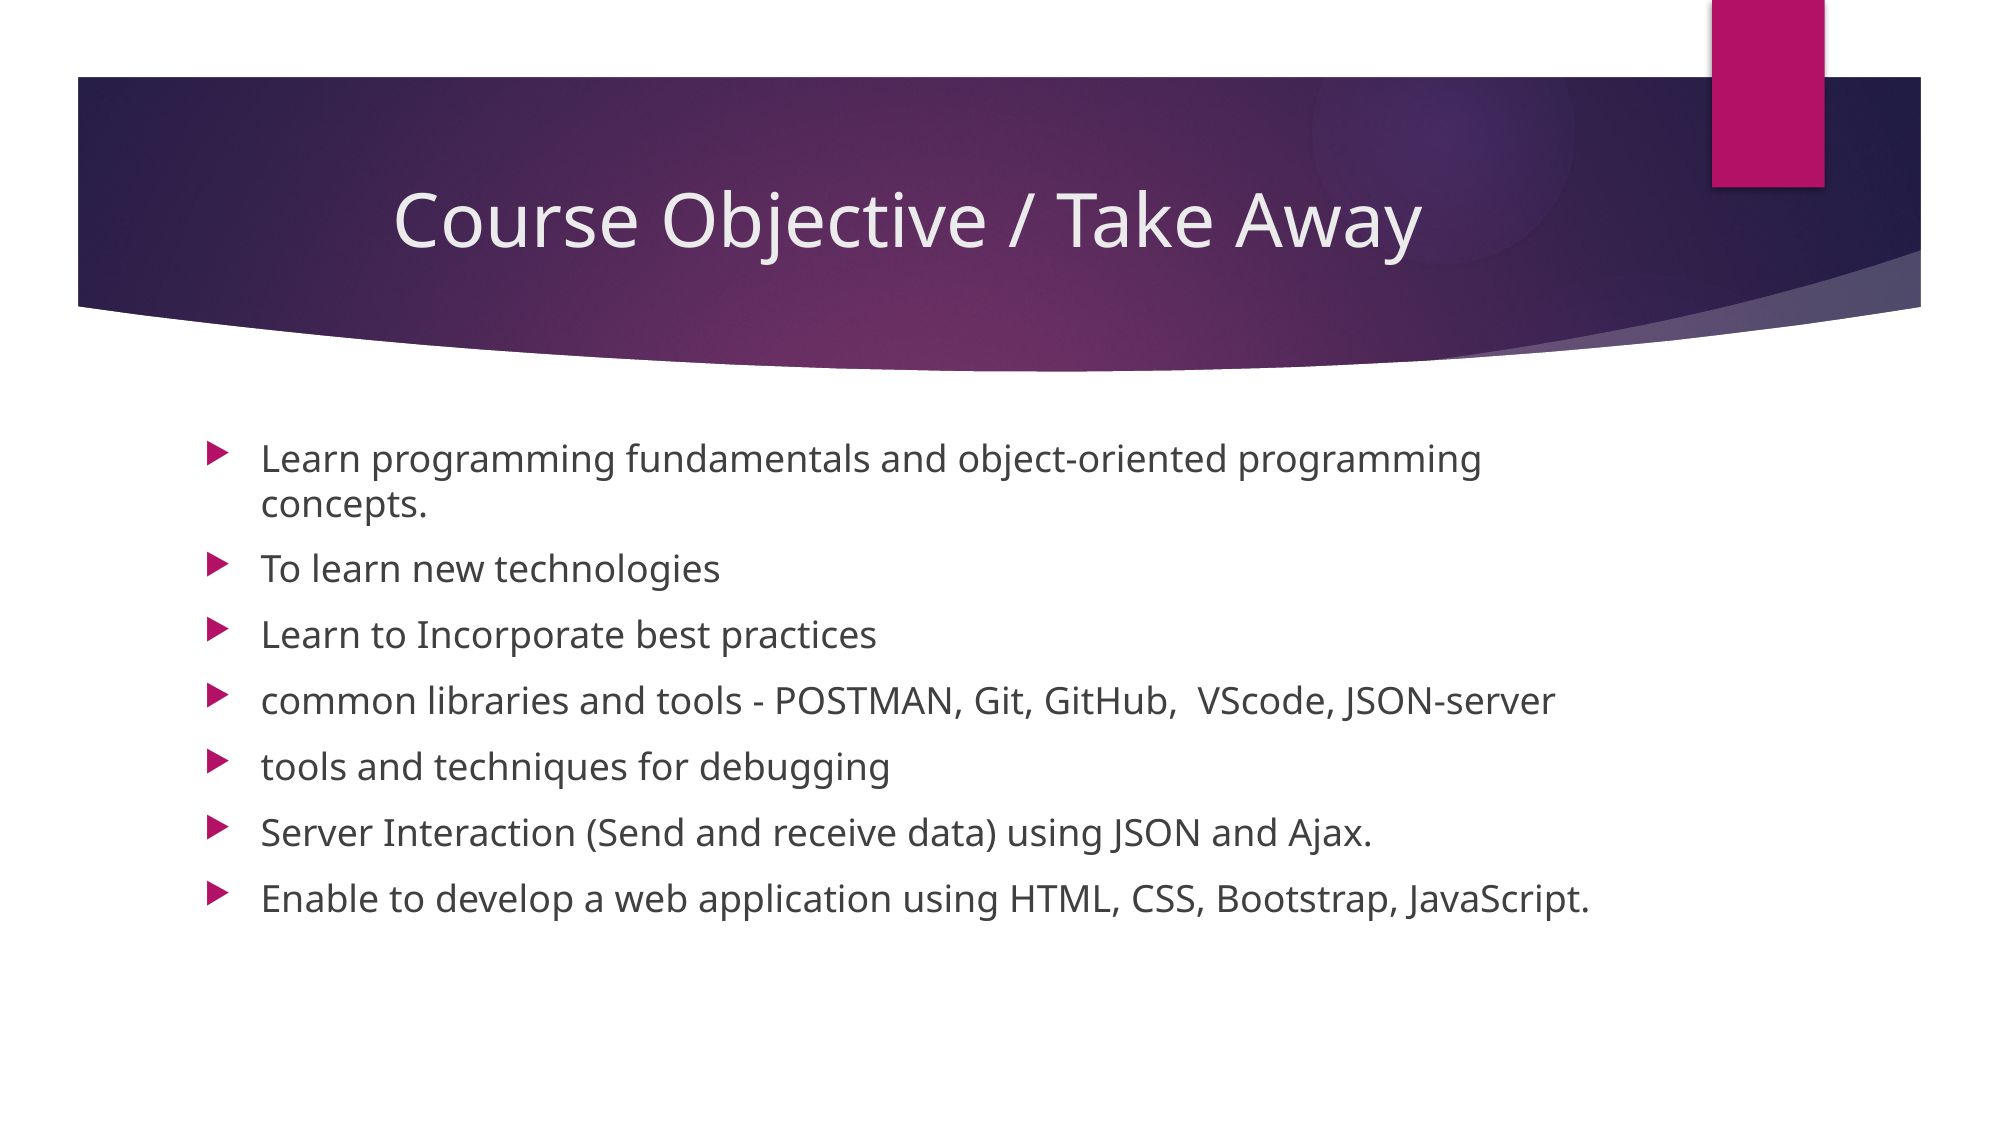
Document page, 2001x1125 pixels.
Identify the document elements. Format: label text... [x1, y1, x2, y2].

list Learn programming fundamentals and object-oriented programming concepts. To learn new technologies Learn to Incorporate best practices common libraries and tools - POSTMAN, Git, GitHub, VScode, JSON-server tools and techniques for debugging Server Interaction (Send and receive data) using JSON and Ajax. Enable to develop a web application using HTML, CSS, Bootstrap, JavaScript. [189, 427, 1638, 988]
title Course Objective / Take Away [189, 159, 1627, 276]
